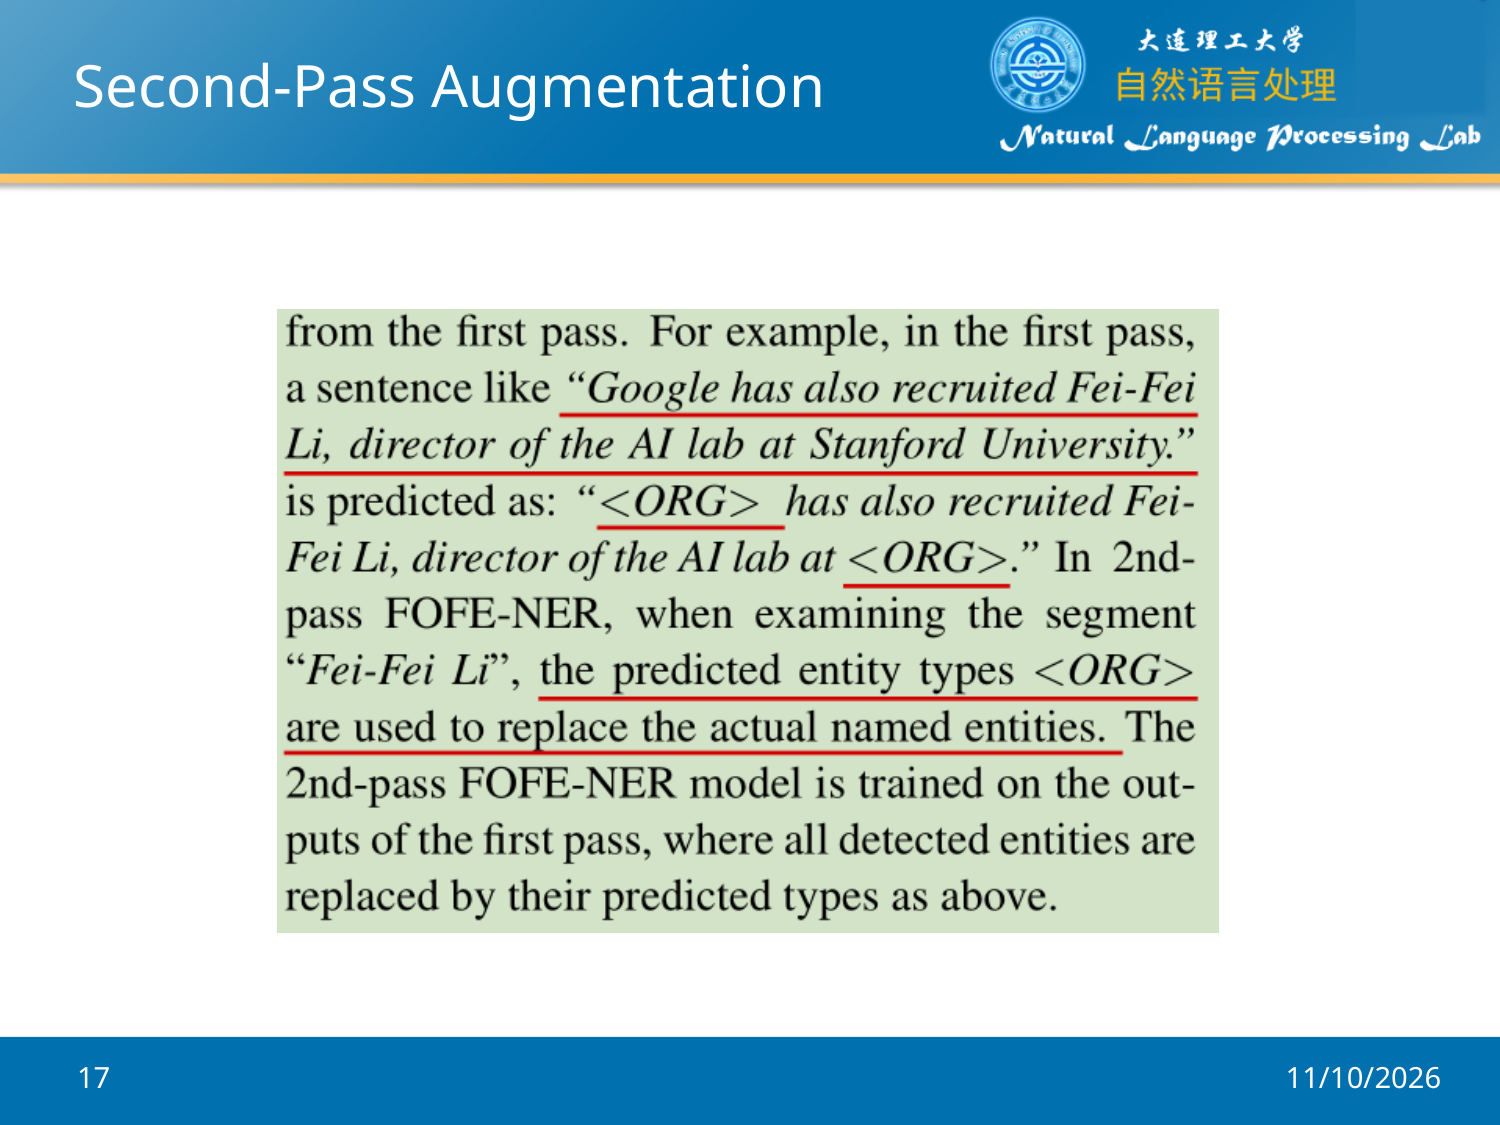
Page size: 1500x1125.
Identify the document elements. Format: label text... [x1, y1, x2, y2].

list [277, 309, 1219, 933]
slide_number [1270, 1049, 1475, 1110]
title Second-Pass Augmentation [58, 46, 943, 132]
slide_number 17 [1, 1049, 126, 1110]
picture [0, 0, 1500, 1125]
